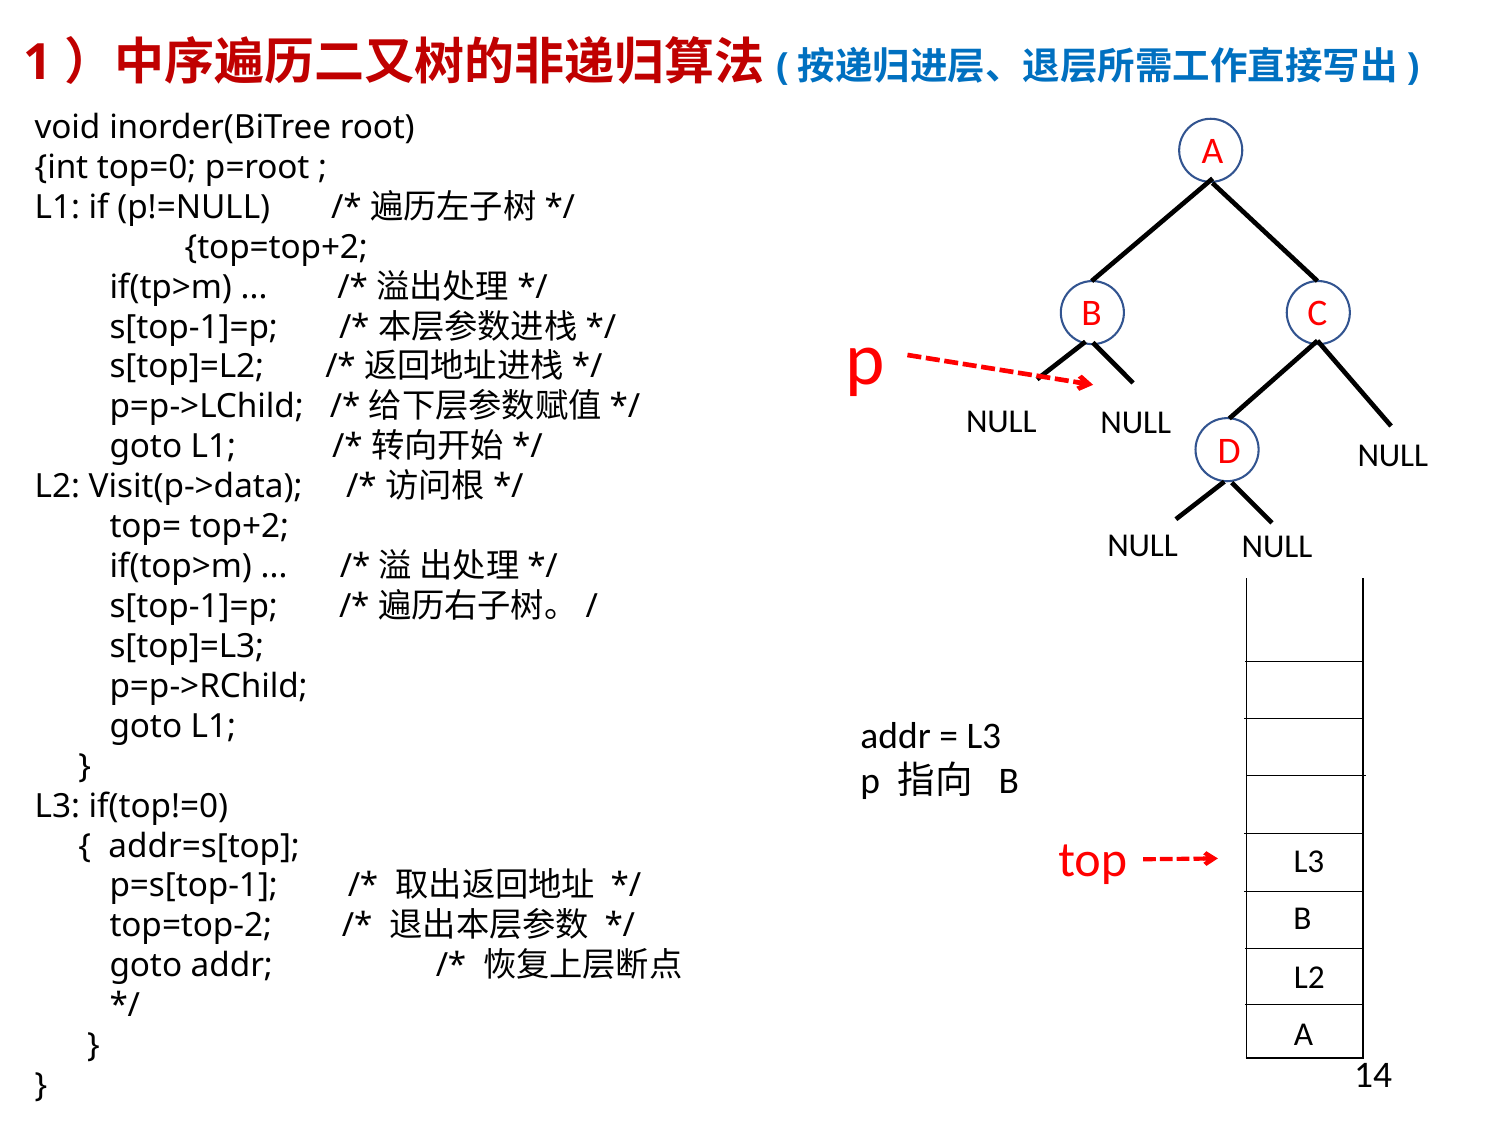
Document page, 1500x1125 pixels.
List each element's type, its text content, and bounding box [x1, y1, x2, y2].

text_box 1）中序遍历二又树的非递归算法(按递归进层、退层所需工作直接写出) [8, 21, 1435, 97]
text_box NULL [1085, 392, 1187, 448]
table_header [1247, 662, 1362, 718]
table_header [1247, 949, 1362, 1004]
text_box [1195, 418, 1259, 482]
text_box NULL [1342, 425, 1444, 481]
text_box A [1279, 1005, 1328, 1060]
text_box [1212, 182, 1318, 281]
table_header [1247, 719, 1362, 775]
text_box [907, 355, 1094, 385]
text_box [1091, 179, 1213, 282]
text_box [1060, 281, 1124, 345]
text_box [1175, 481, 1225, 520]
text_box [1239, 134, 1244, 167]
table_header [1247, 1005, 1279, 1057]
text_box p [830, 301, 900, 407]
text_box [1286, 281, 1350, 341]
text_box NULL [951, 391, 1052, 446]
text_box L2 [1279, 949, 1340, 1003]
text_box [1036, 341, 1086, 355]
text_box NULL [1226, 516, 1328, 572]
text_box A [1186, 118, 1239, 179]
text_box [1229, 341, 1317, 419]
text_box void inorder(BiTree root) {int top=0; p=root ; L1: if (p!=NULL) /*遍历左子树*/ {top=top+2; if(tp>m) ... /*溢出处理*/ s[top-1]=p; /*本层参数进栈*/ s[top]=L2; /*返回地址进栈*/ p=p->LChild; /*给下层参数赋值*/ goto L1; /*转向开始*/ L2: Visit(p->data); /*访问根*/ top= top+2; if(top>m) ... /*溢 出处理*/ s[top-1]=p; /*遍历右子树。/ s[top]=L3; p=p->RChild; goto L1; } L3: if(top!=0) { addr=s[top]; p=s[top-1]; /* 取出返回地址 */ top=top-2; /* 退出本层参数 */ goto addr; /* 恢复上层断点 */ } } [19, 97, 719, 1111]
table_header [1247, 578, 1362, 661]
text_box L3 [1278, 834, 1340, 887]
text_box addr = L3 p 指向 B [845, 704, 1034, 809]
text_box [1339, 1042, 1500, 1103]
table_header [1247, 834, 1362, 891]
table_header [1247, 892, 1362, 948]
text_box B [1278, 892, 1327, 944]
text_box NULL [1092, 515, 1193, 570]
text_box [1317, 341, 1392, 426]
text_box top [1043, 818, 1143, 894]
table_header [1247, 776, 1362, 833]
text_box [1231, 482, 1272, 523]
table_header [1328, 1005, 1362, 1057]
text_box [1178, 129, 1186, 172]
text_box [1092, 342, 1134, 383]
